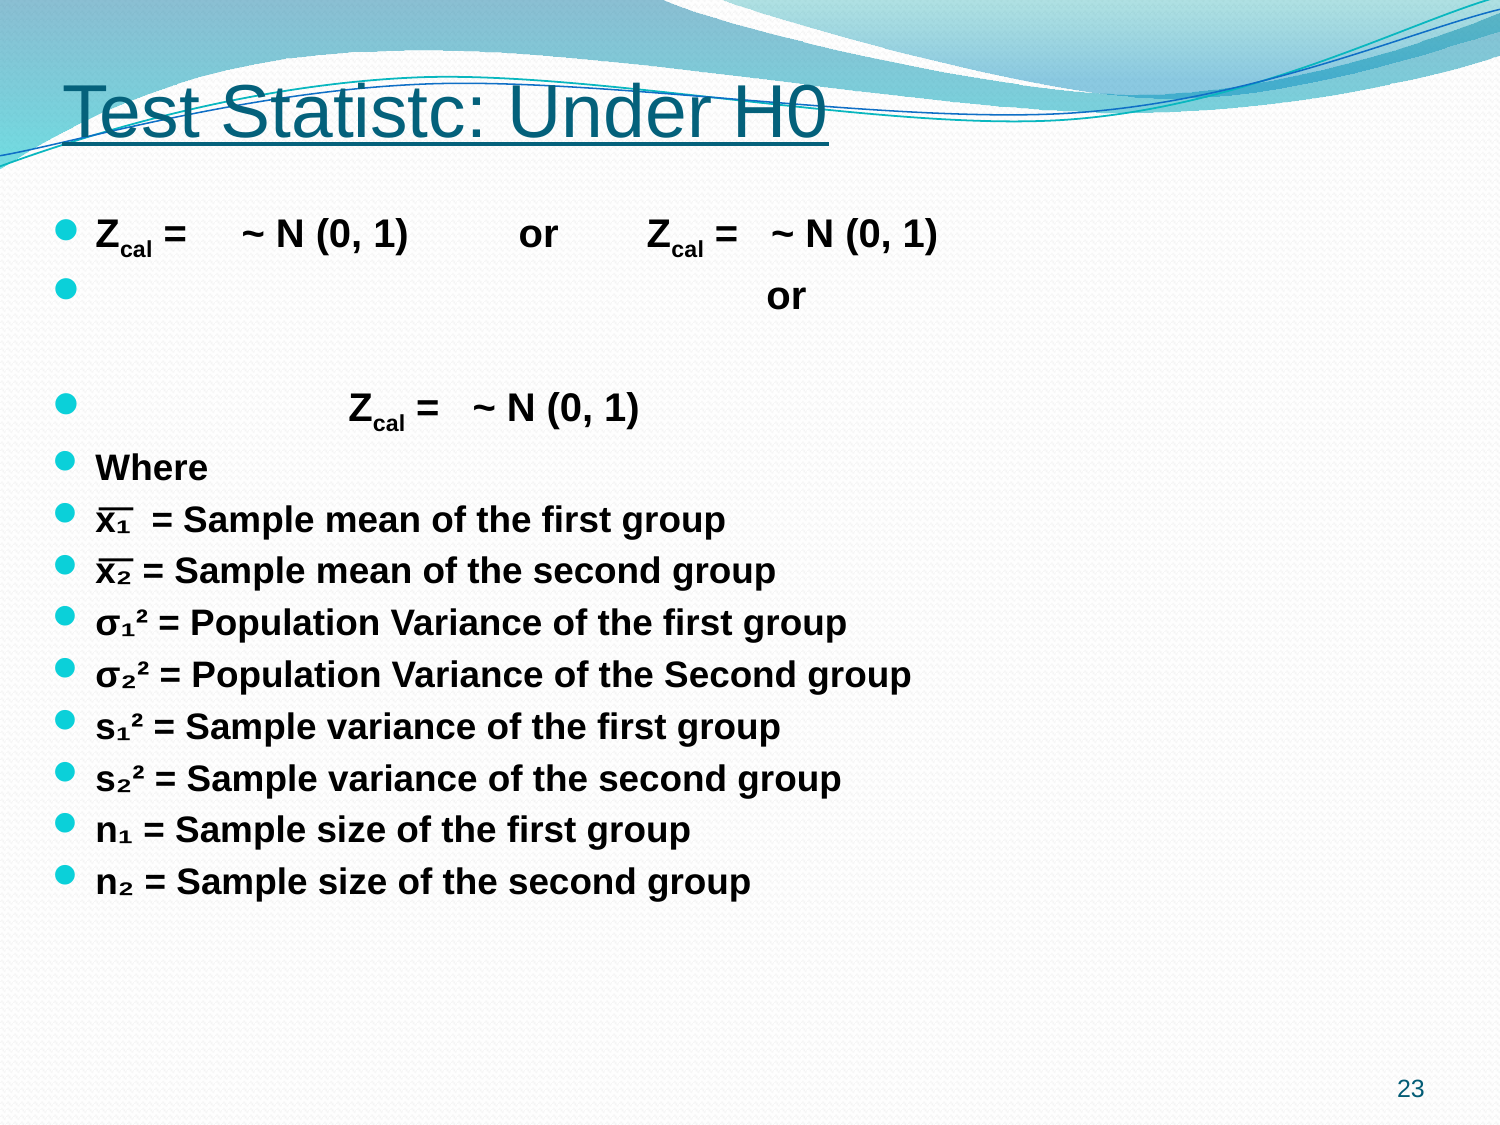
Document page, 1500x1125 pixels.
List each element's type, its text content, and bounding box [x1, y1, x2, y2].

title Test Statistc: Under H0 [62, 37, 1413, 153]
slide_number 23 [1299, 1042, 1425, 1103]
